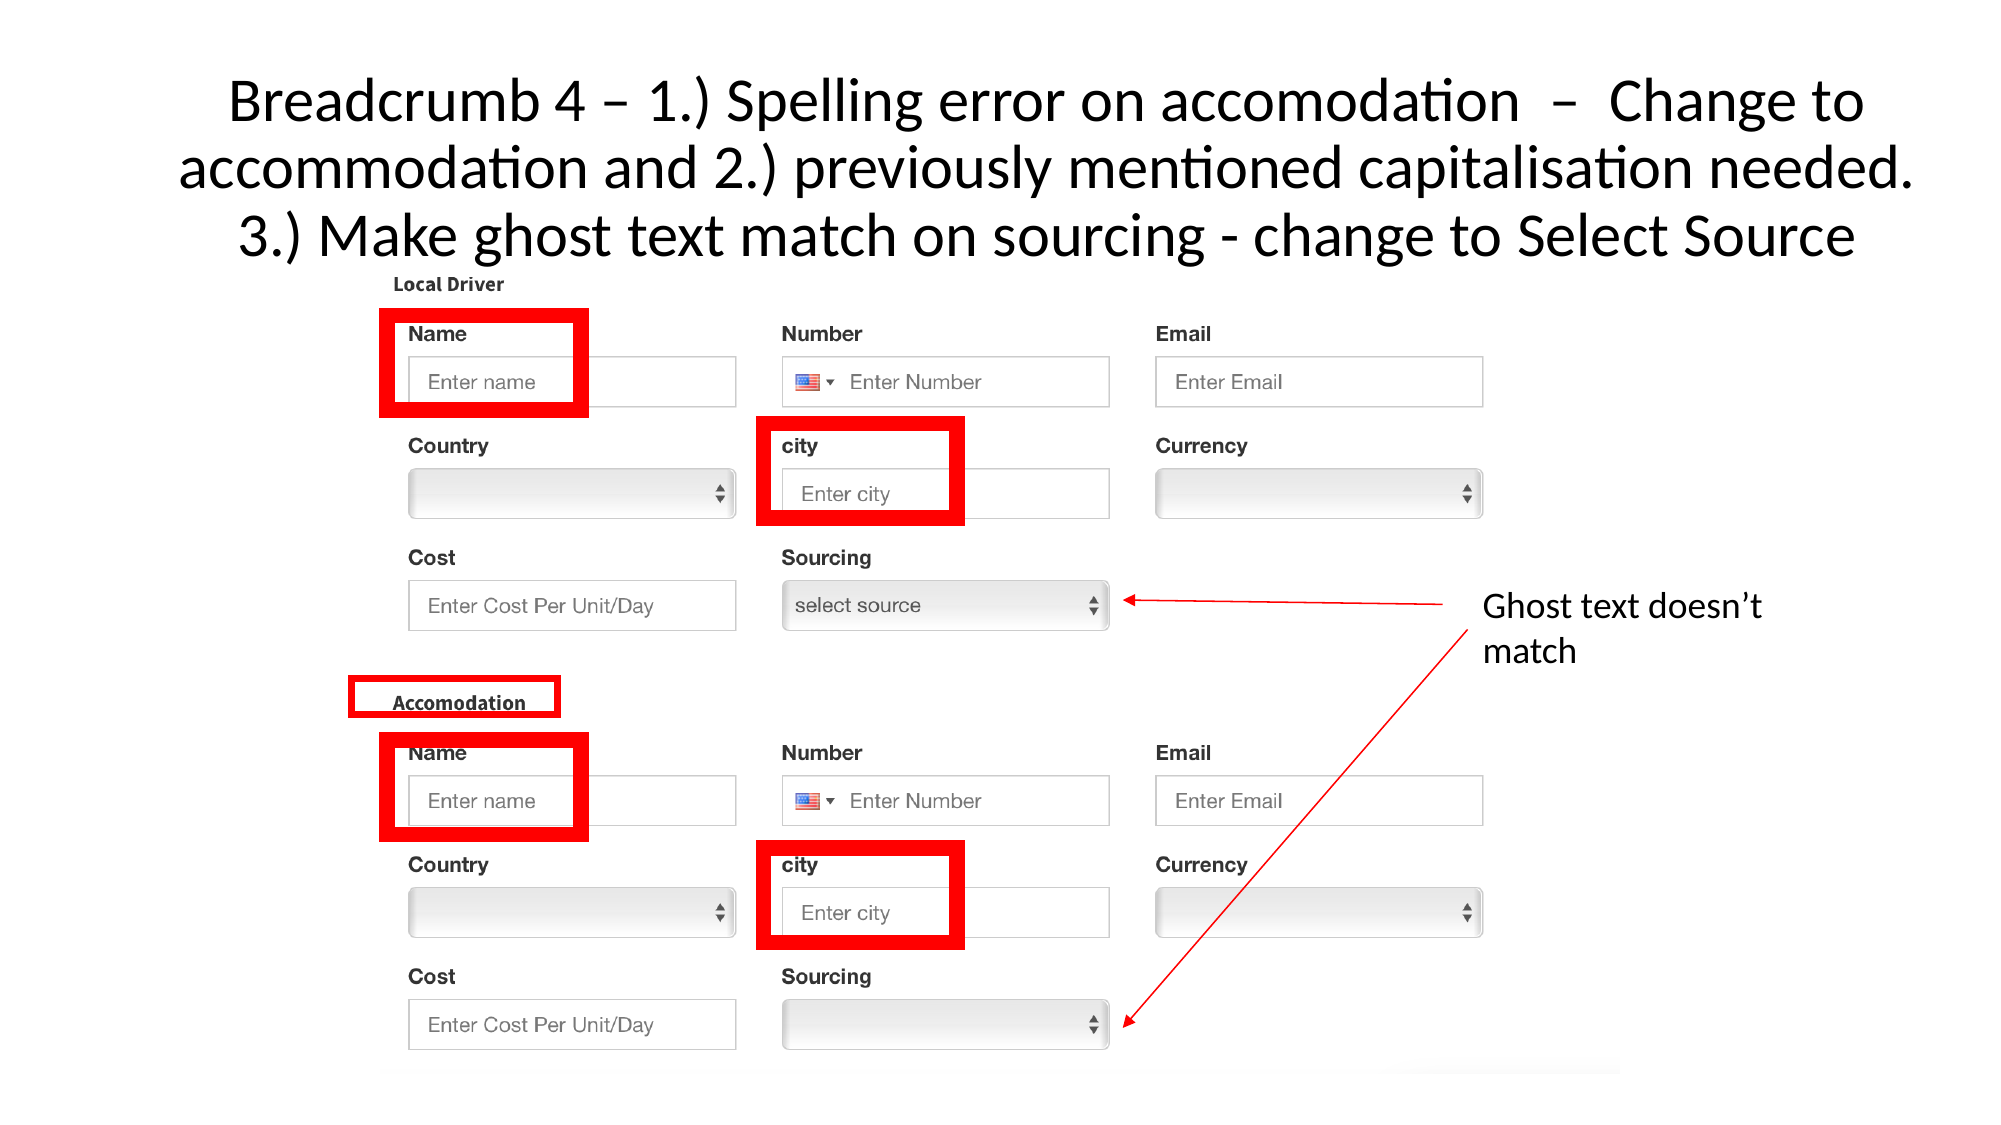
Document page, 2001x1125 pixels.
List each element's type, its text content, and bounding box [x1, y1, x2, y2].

text_box [349, 675, 374, 717]
text_box Ghost text doesn’t match [1625, 573, 1863, 680]
title Breadcrumb 4 – 1.) Spelling error on accomodation – Change to accommodation and 2.) previously mentioned capitalisation needed. 3.) Make ghost text match on sourcing - change to Select Source [137, 59, 1959, 278]
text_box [1122, 629, 1468, 1029]
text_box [1122, 599, 1443, 605]
picture [379, 277, 1620, 1075]
